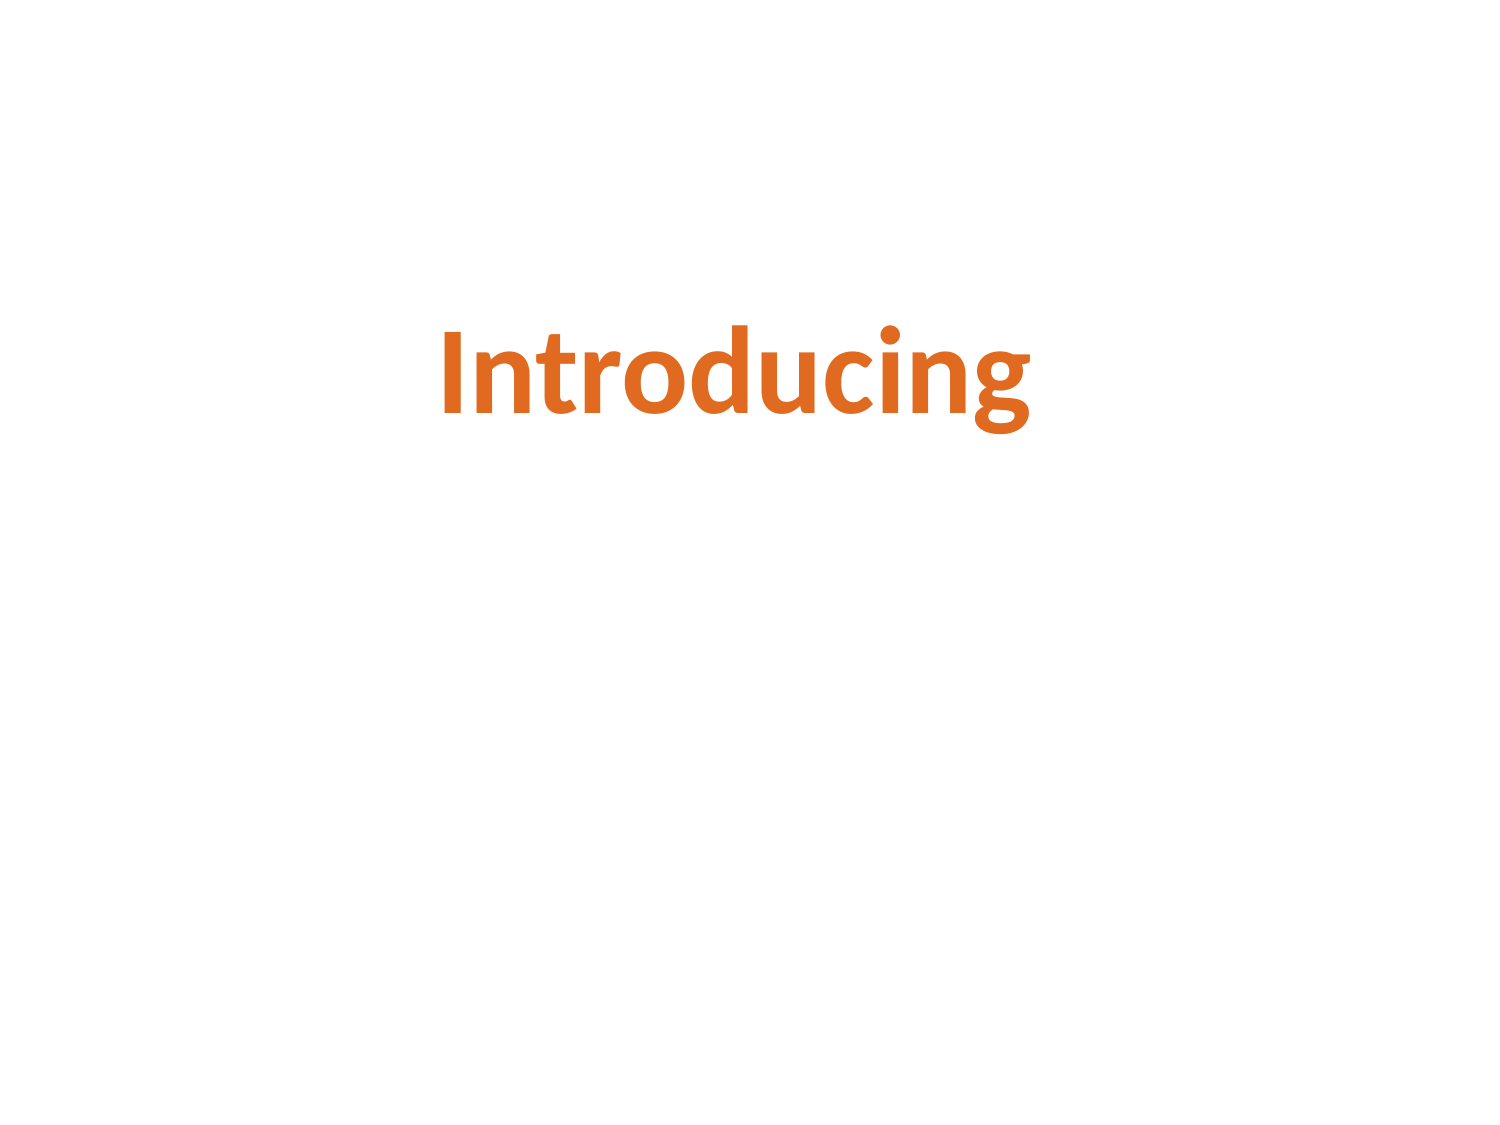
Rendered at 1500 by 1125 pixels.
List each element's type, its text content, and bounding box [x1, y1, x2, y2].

text_box Introducing [265, 281, 1204, 447]
